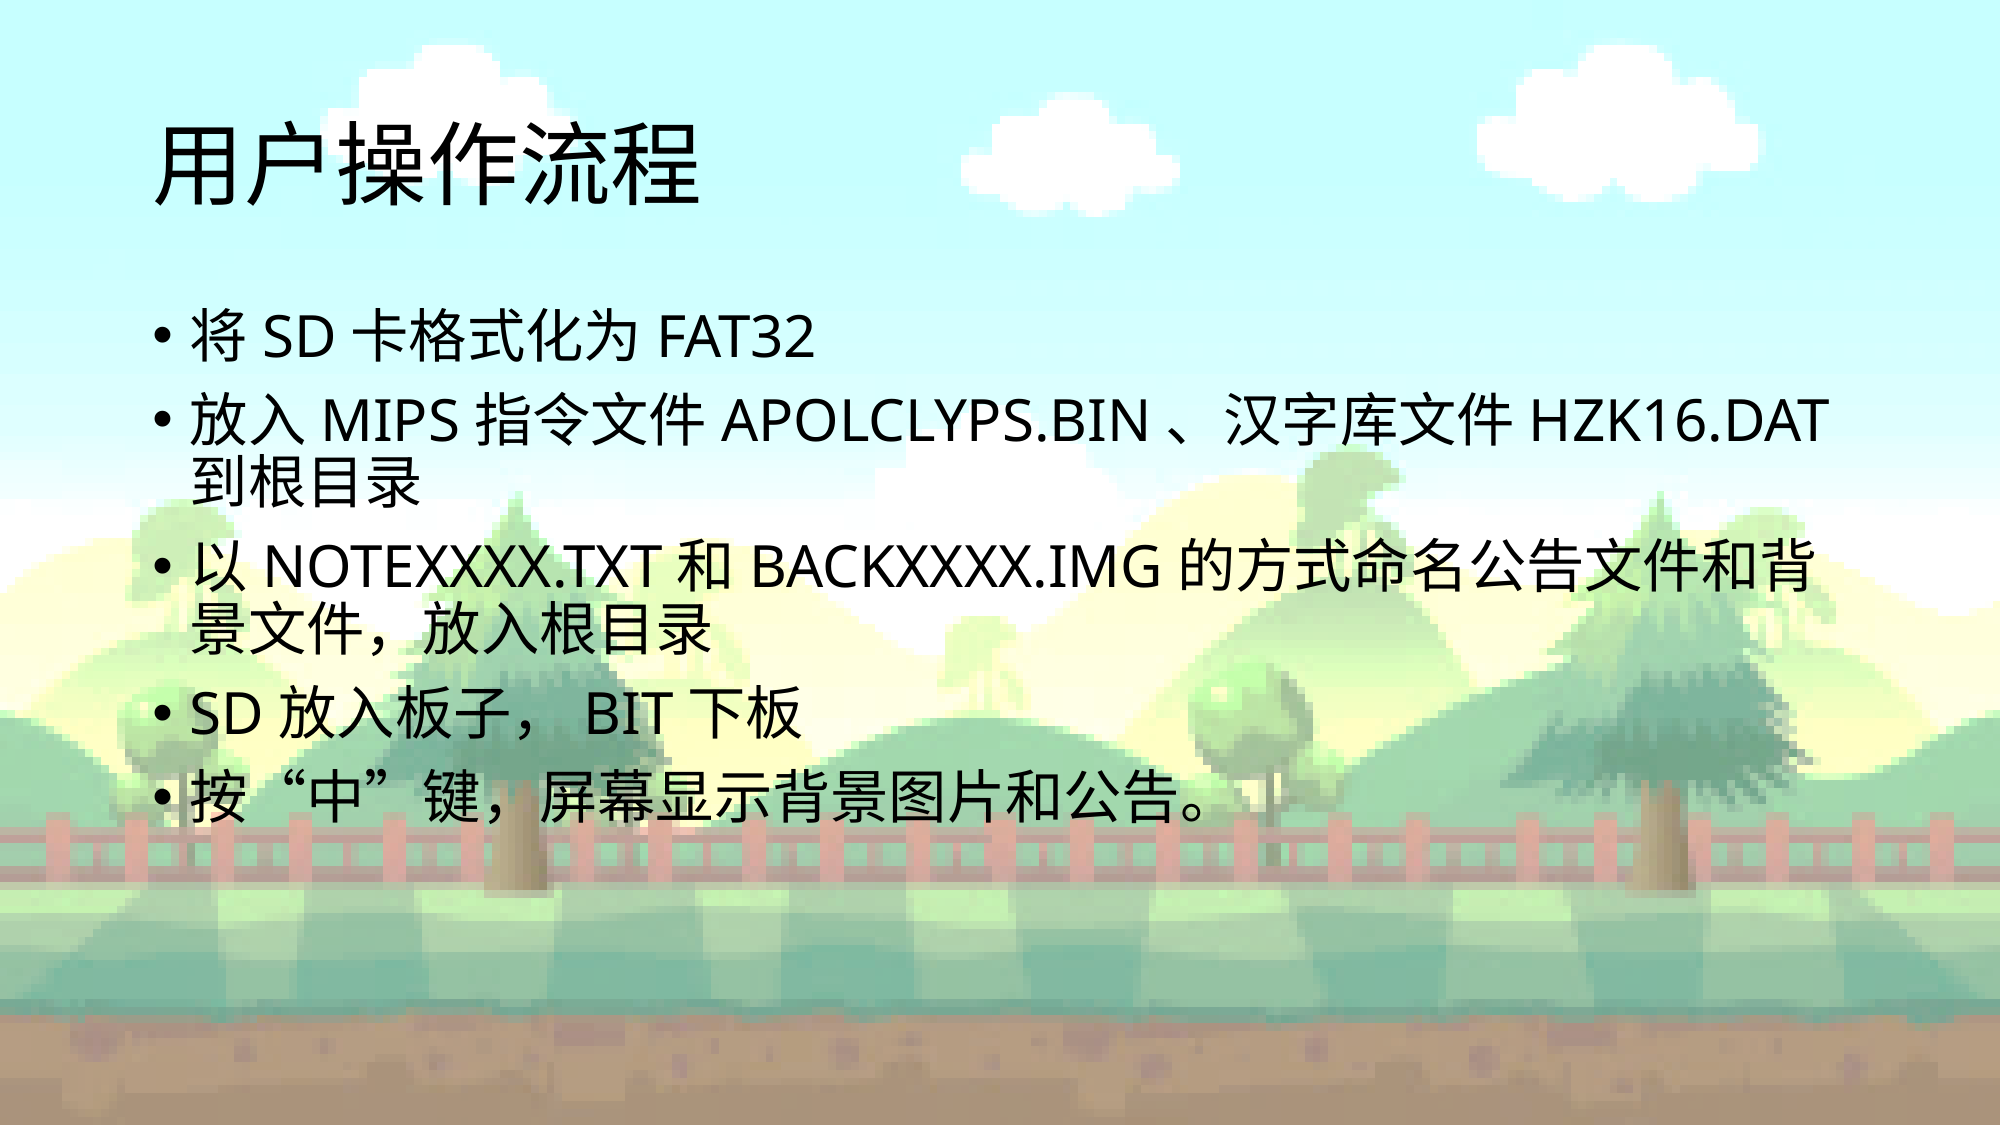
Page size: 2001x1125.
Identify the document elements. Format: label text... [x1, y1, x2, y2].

list 将SD卡格式化为FAT32 放入MIPS指令文件APOLCLYPS.BIN、汉字库文件HZK16.DAT到根目录 以NOTEXXXX.TXT和BACKXXXX.IMG的方式命名公告文件和背景文件，放入根目录 SD放入板子，BIT下板 按“中”键，屏幕显示背景图片和公告。 [137, 299, 1863, 1014]
title 用户操作流程 [137, 59, 1863, 278]
